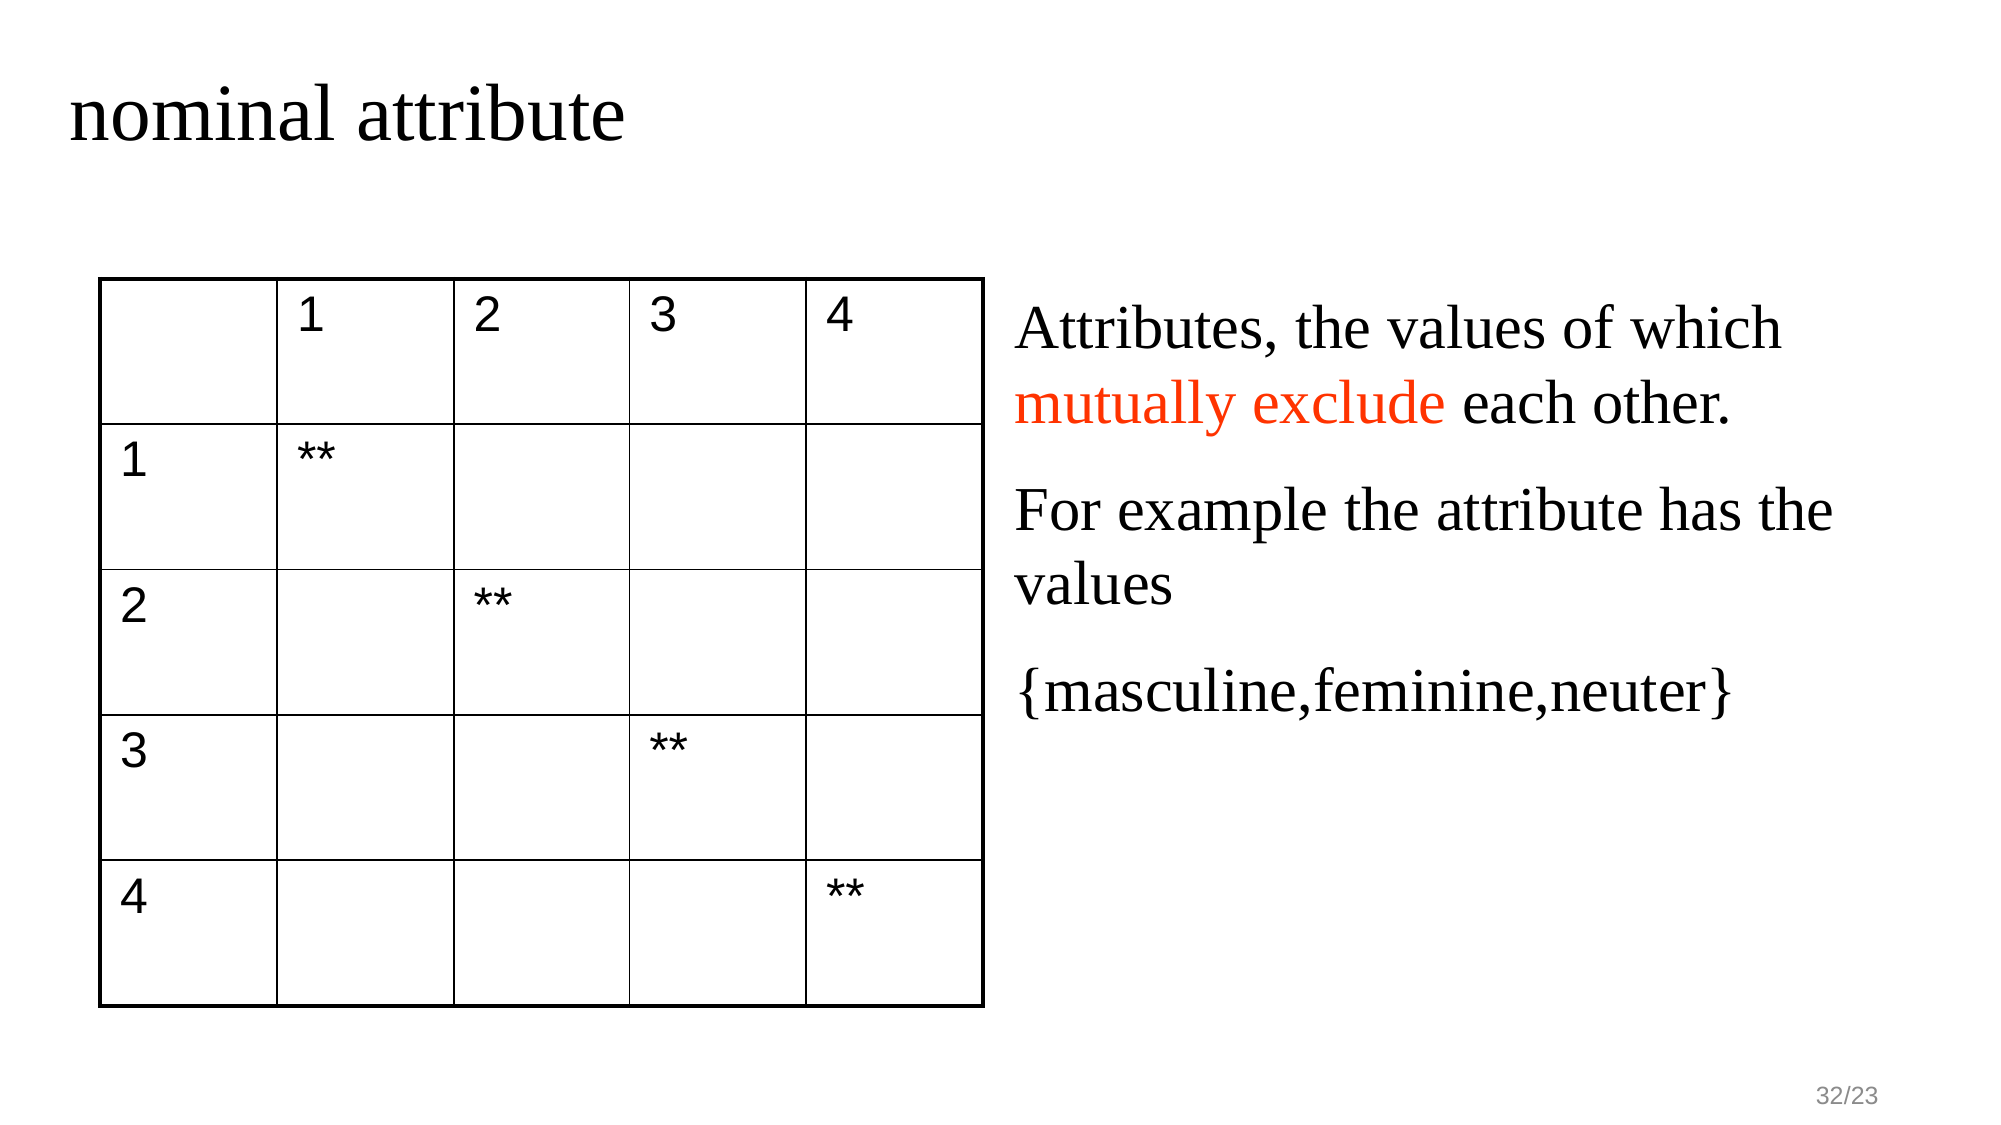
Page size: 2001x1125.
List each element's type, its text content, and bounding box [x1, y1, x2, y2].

table_cell [278, 570, 453, 714]
table_header 1 [278, 281, 453, 423]
table_cell ** [278, 425, 453, 569]
text_box Attributes, the values of which mutually exclude each other. For example the attribute has the values {masculine,feminine,neuter} [999, 278, 2000, 731]
table_header 4 [807, 281, 981, 423]
table_header 3 [630, 281, 805, 423]
table_cell [278, 861, 453, 1004]
table_cell ** [455, 570, 629, 714]
table_cell [455, 716, 629, 859]
table_cell 4 [102, 861, 276, 1004]
table_cell [455, 425, 629, 569]
table_cell [807, 570, 981, 714]
table_cell 2 [102, 570, 276, 714]
slide_number 32/23 [1443, 1065, 1894, 1125]
table_cell ** [630, 716, 805, 859]
table_cell [455, 861, 629, 1004]
table_cell ** [807, 861, 981, 1004]
table_cell 1 [102, 425, 276, 569]
table_cell 3 [102, 716, 276, 859]
table_cell [630, 425, 805, 569]
table_cell [807, 425, 981, 569]
table_cell [630, 570, 805, 714]
table_cell [807, 716, 981, 859]
table_header 2 [455, 281, 629, 423]
table_cell [630, 861, 805, 1004]
table_header [102, 281, 276, 423]
table_cell [278, 716, 453, 859]
title nominal attribute [54, 20, 1869, 209]
